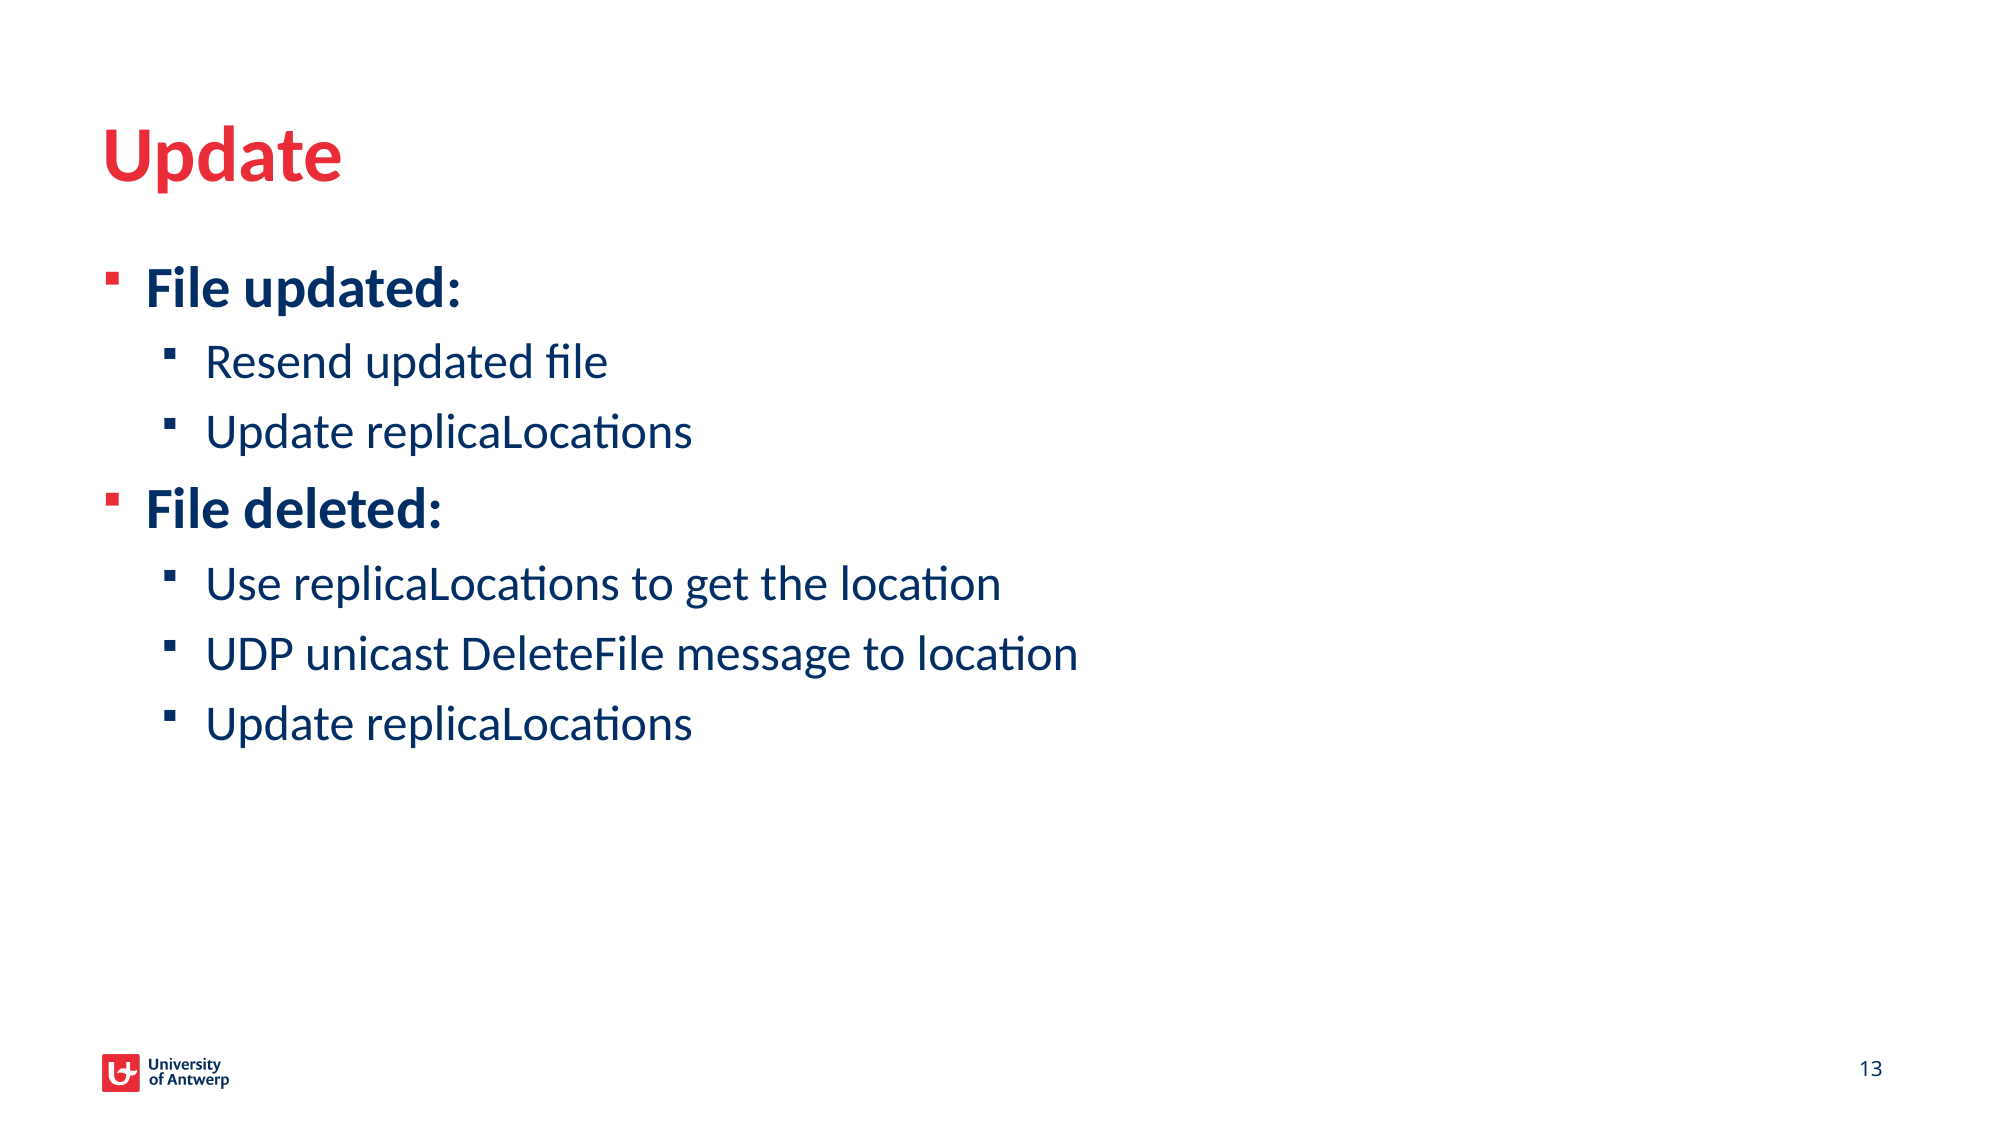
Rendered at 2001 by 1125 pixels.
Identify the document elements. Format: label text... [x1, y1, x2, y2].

title Update [102, 101, 1898, 232]
slide_number 13 [1463, 1039, 1898, 1100]
picture [102, 1054, 229, 1092]
list File updated: Resend updated file Update replicaLocations File deleted: Use replicaLocations to get the location UDP unicast DeleteFile message to location Update replicaLocations [102, 248, 1898, 1024]
